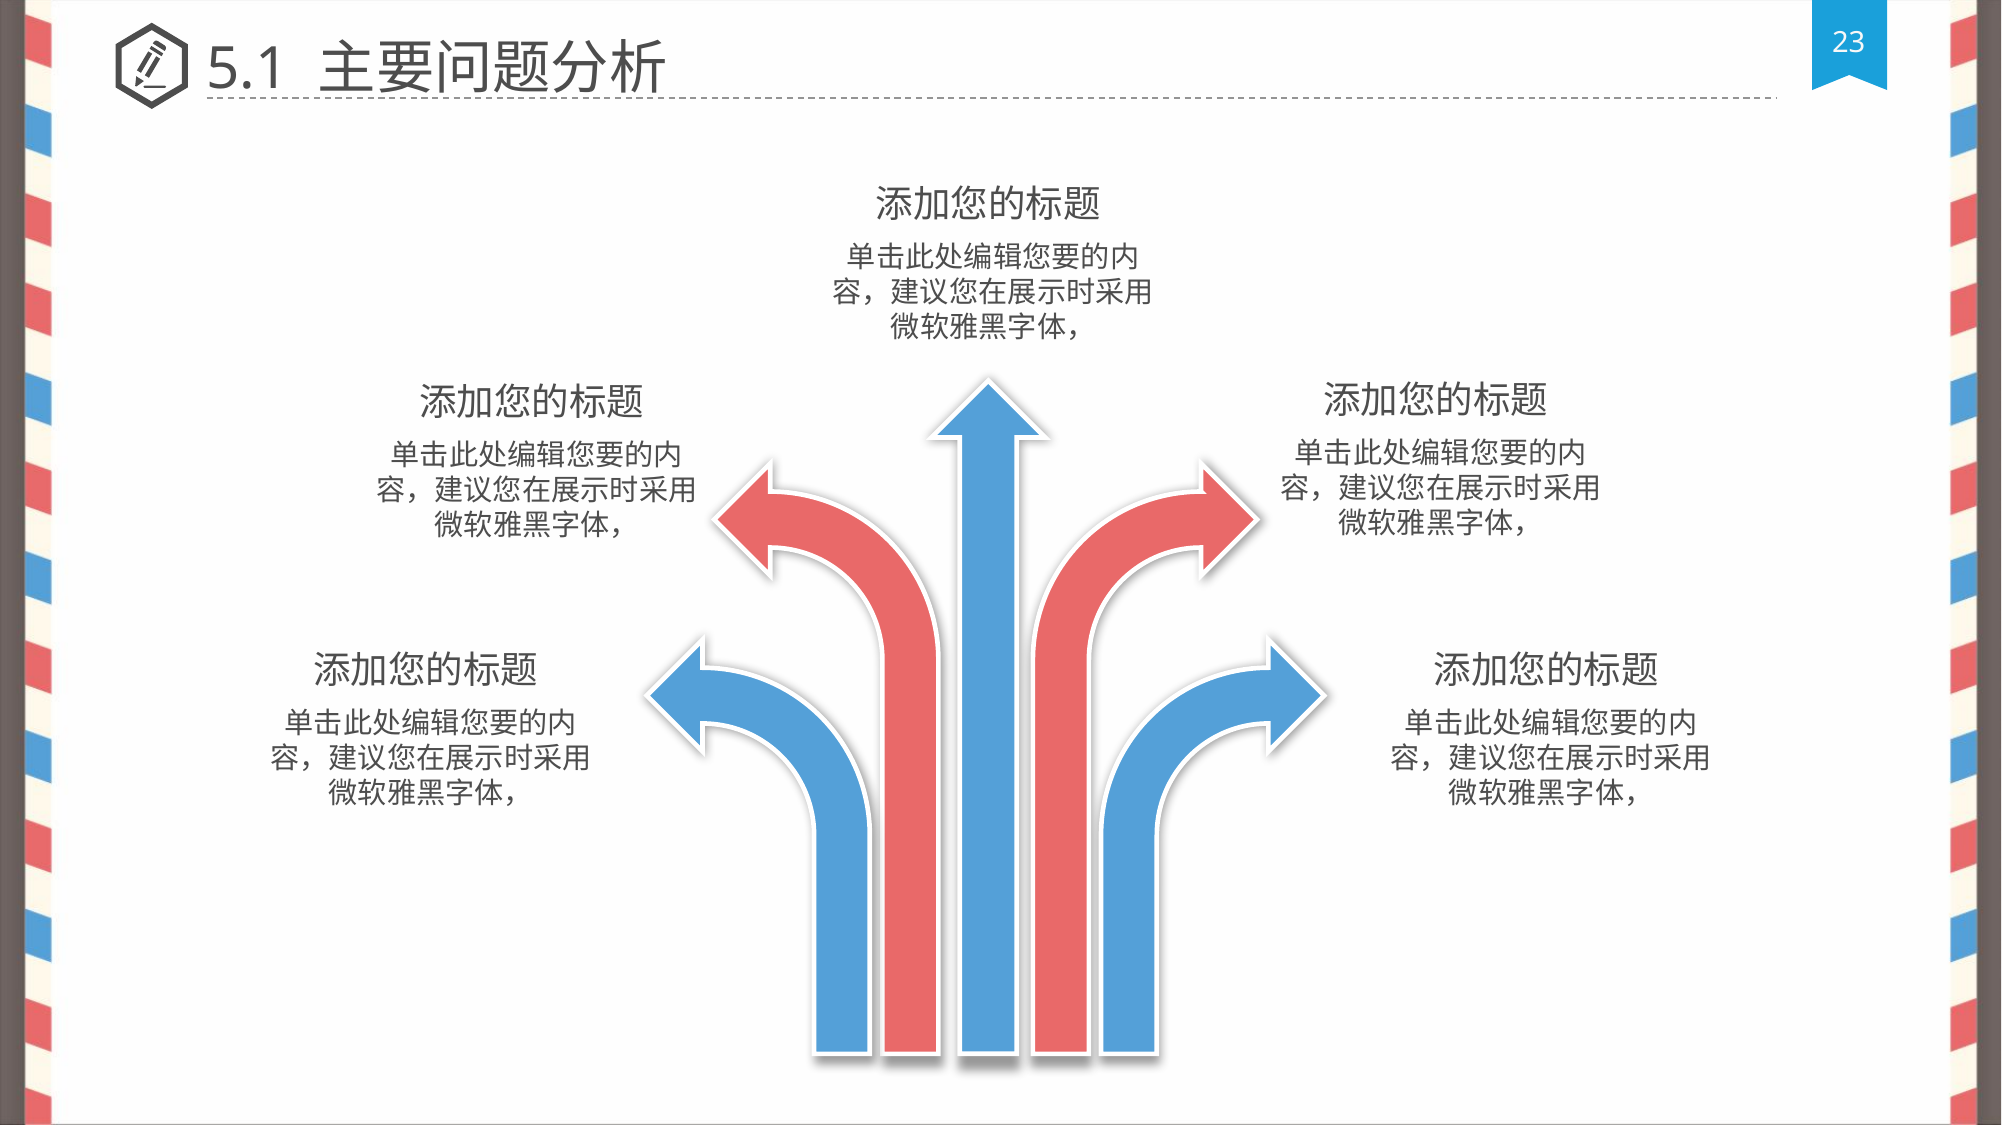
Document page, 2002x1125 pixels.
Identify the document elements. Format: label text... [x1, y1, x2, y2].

text_box 5.1 主要问题分析 [206, 29, 806, 97]
text_box 单击此处编辑您要的内容，建议您在展示时采用微软雅黑字体， [359, 429, 715, 549]
text_box 单击此处编辑您要的内容，建议您在展示时采用微软雅黑字体， [815, 230, 1171, 351]
text_box 添加您的标题 [1308, 368, 1563, 427]
picture [0, 0, 2002, 1125]
text_box 添加您的标题 [298, 638, 554, 696]
text_box 添加您的标题 [860, 172, 1116, 230]
text_box 单击此处编辑您要的内容，建议您在展示时采用微软雅黑字体， [1374, 696, 1729, 817]
text_box 单击此处编辑您要的内容，建议您在展示时采用微软雅黑字体， [253, 696, 609, 817]
text_box [646, 639, 870, 1054]
text_box [715, 463, 939, 1054]
text_box [1032, 463, 1258, 1054]
text_box [931, 380, 1046, 1054]
text_box [115, 22, 188, 109]
text_box [1101, 639, 1325, 1054]
text_box 添加您的标题 [1418, 638, 1674, 696]
text_box 添加您的标题 [404, 370, 659, 429]
text_box 单击此处编辑您要的内容，建议您在展示时采用微软雅黑字体， [1263, 427, 1618, 547]
